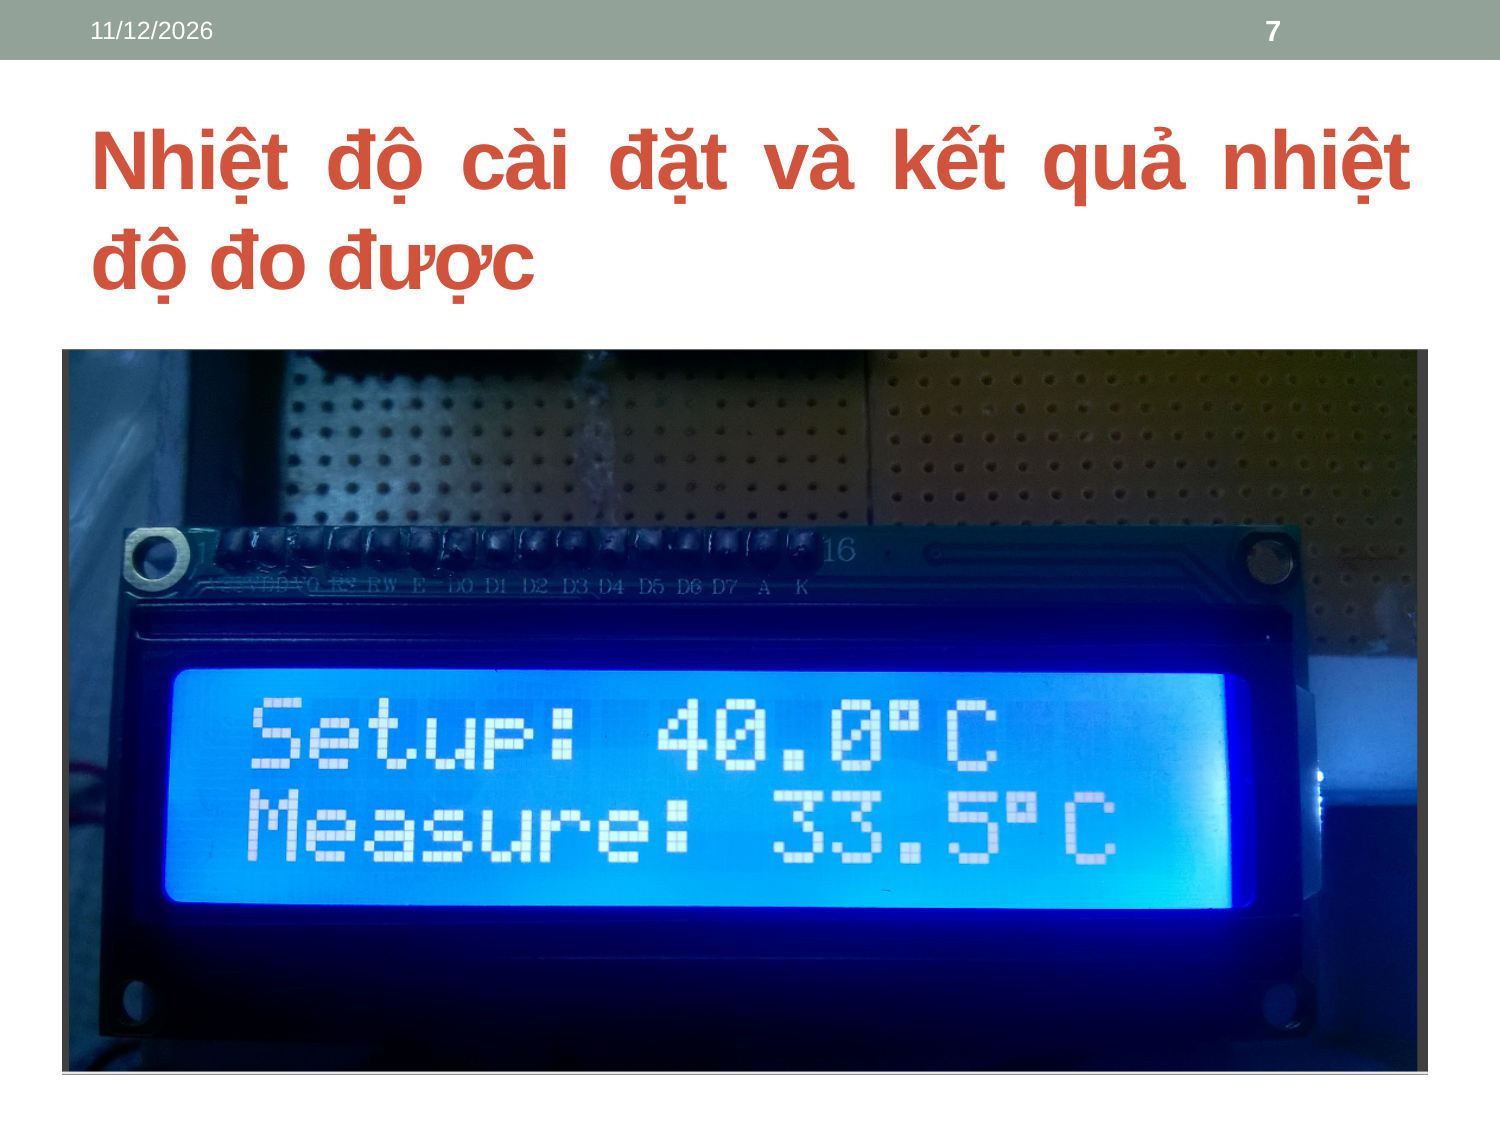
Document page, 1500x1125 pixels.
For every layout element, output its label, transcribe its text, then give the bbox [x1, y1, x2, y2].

slide_number 7 [1250, 3, 1425, 57]
title Nhiệt độ cài đặt và kết quả nhiệt độ đo được [75, 87, 1425, 325]
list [62, 349, 1428, 1076]
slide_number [75, 3, 550, 57]
